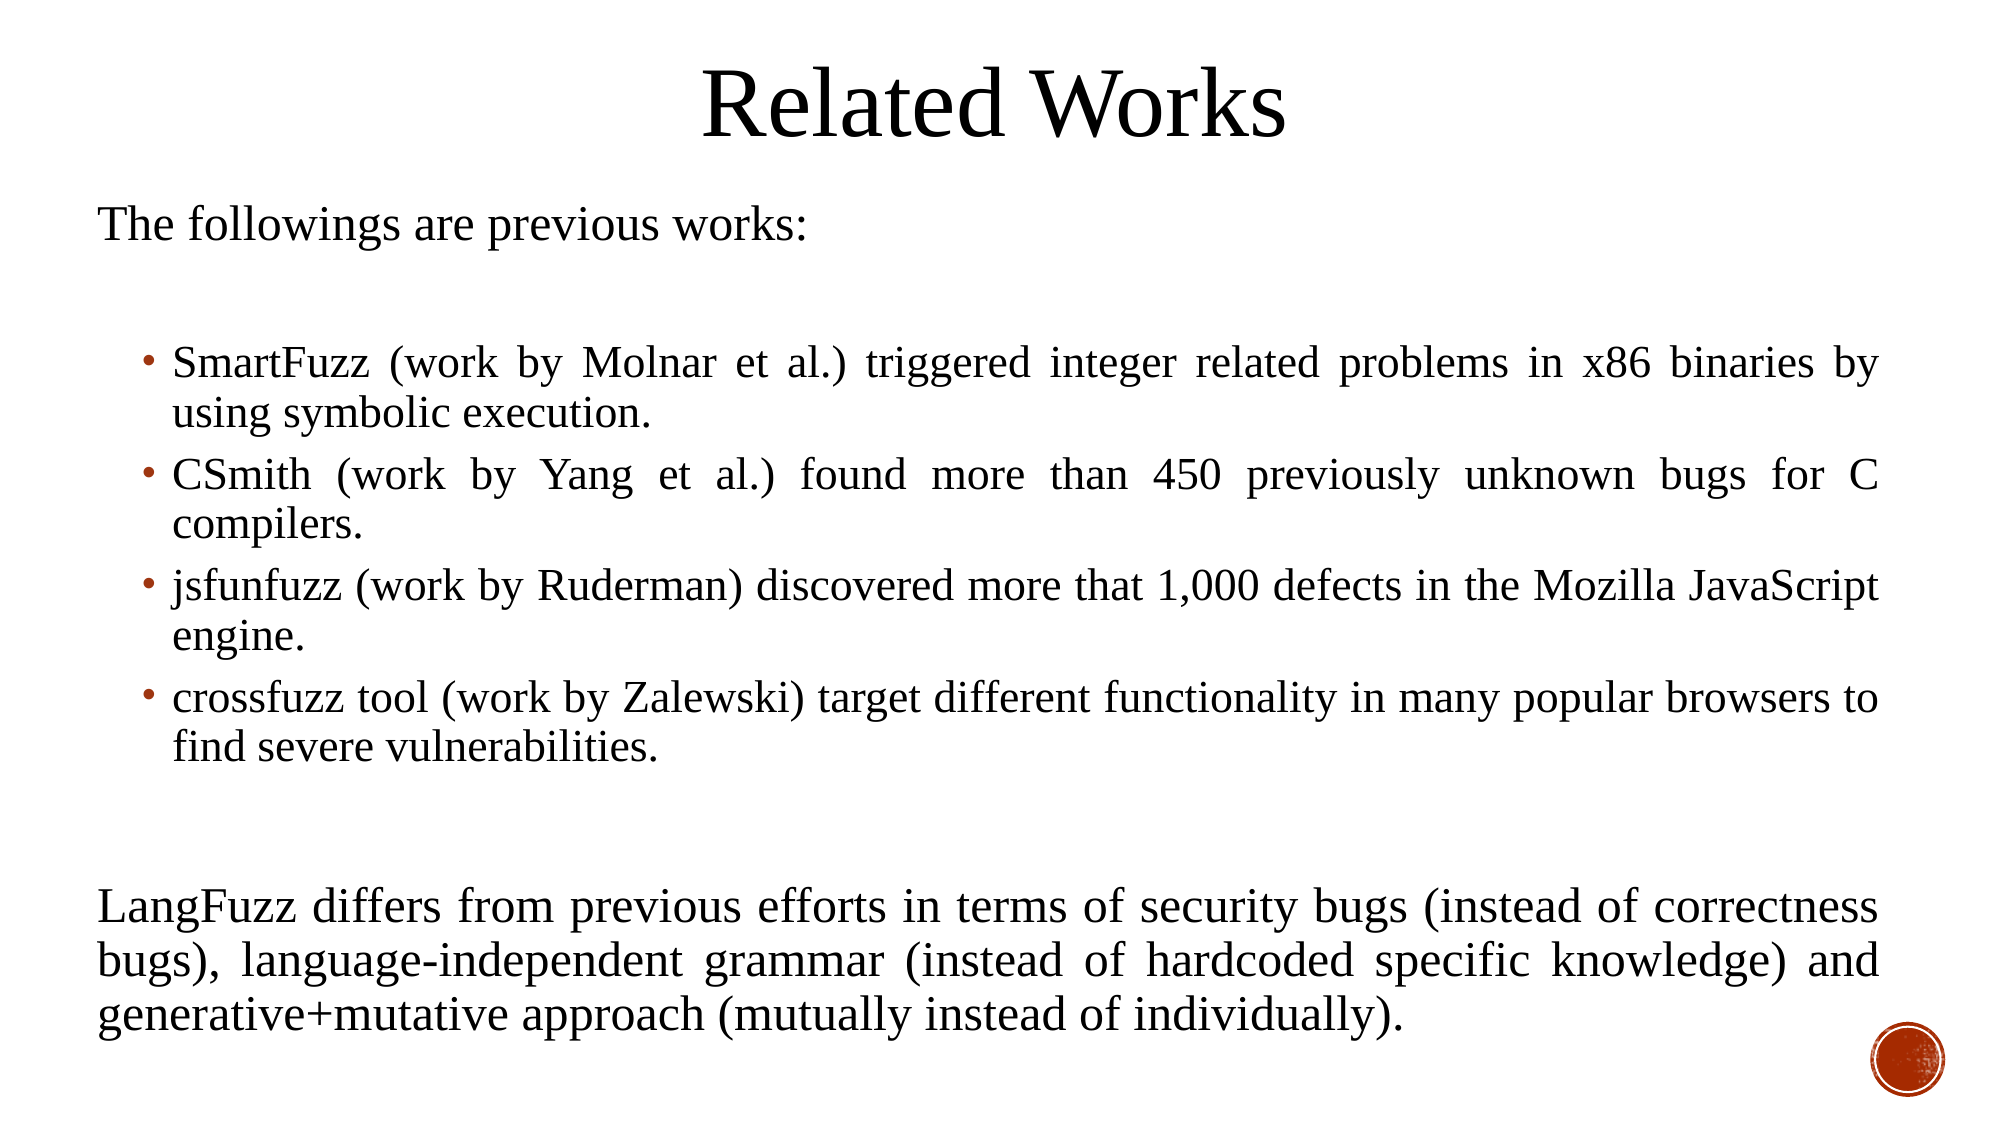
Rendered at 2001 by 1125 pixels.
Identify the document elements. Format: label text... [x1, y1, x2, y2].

list The followings are previous works: SmartFuzz (work by Molnar et al.) triggered integer related problems in x86 binaries by using symbolic execution. CSmith (work by Yang et al.) found more than 450 previously unknown bugs for C compilers. jsfunfuzz (work by Ruderman) discovered more that 1,000 defects in the Mozilla JavaScript engine. crossfuzz tool (work by Zalewski) target different functionality in many popular browsers to find severe vulnerabilities. LangFuzz differs from previous efforts in terms of security bugs (instead of correctness bugs), language-independent grammar (instead of hardcoded specific knowledge) and generative+mutative approach (mutually instead of individually). [82, 189, 1897, 1008]
text_box Related Works [478, 29, 1511, 164]
